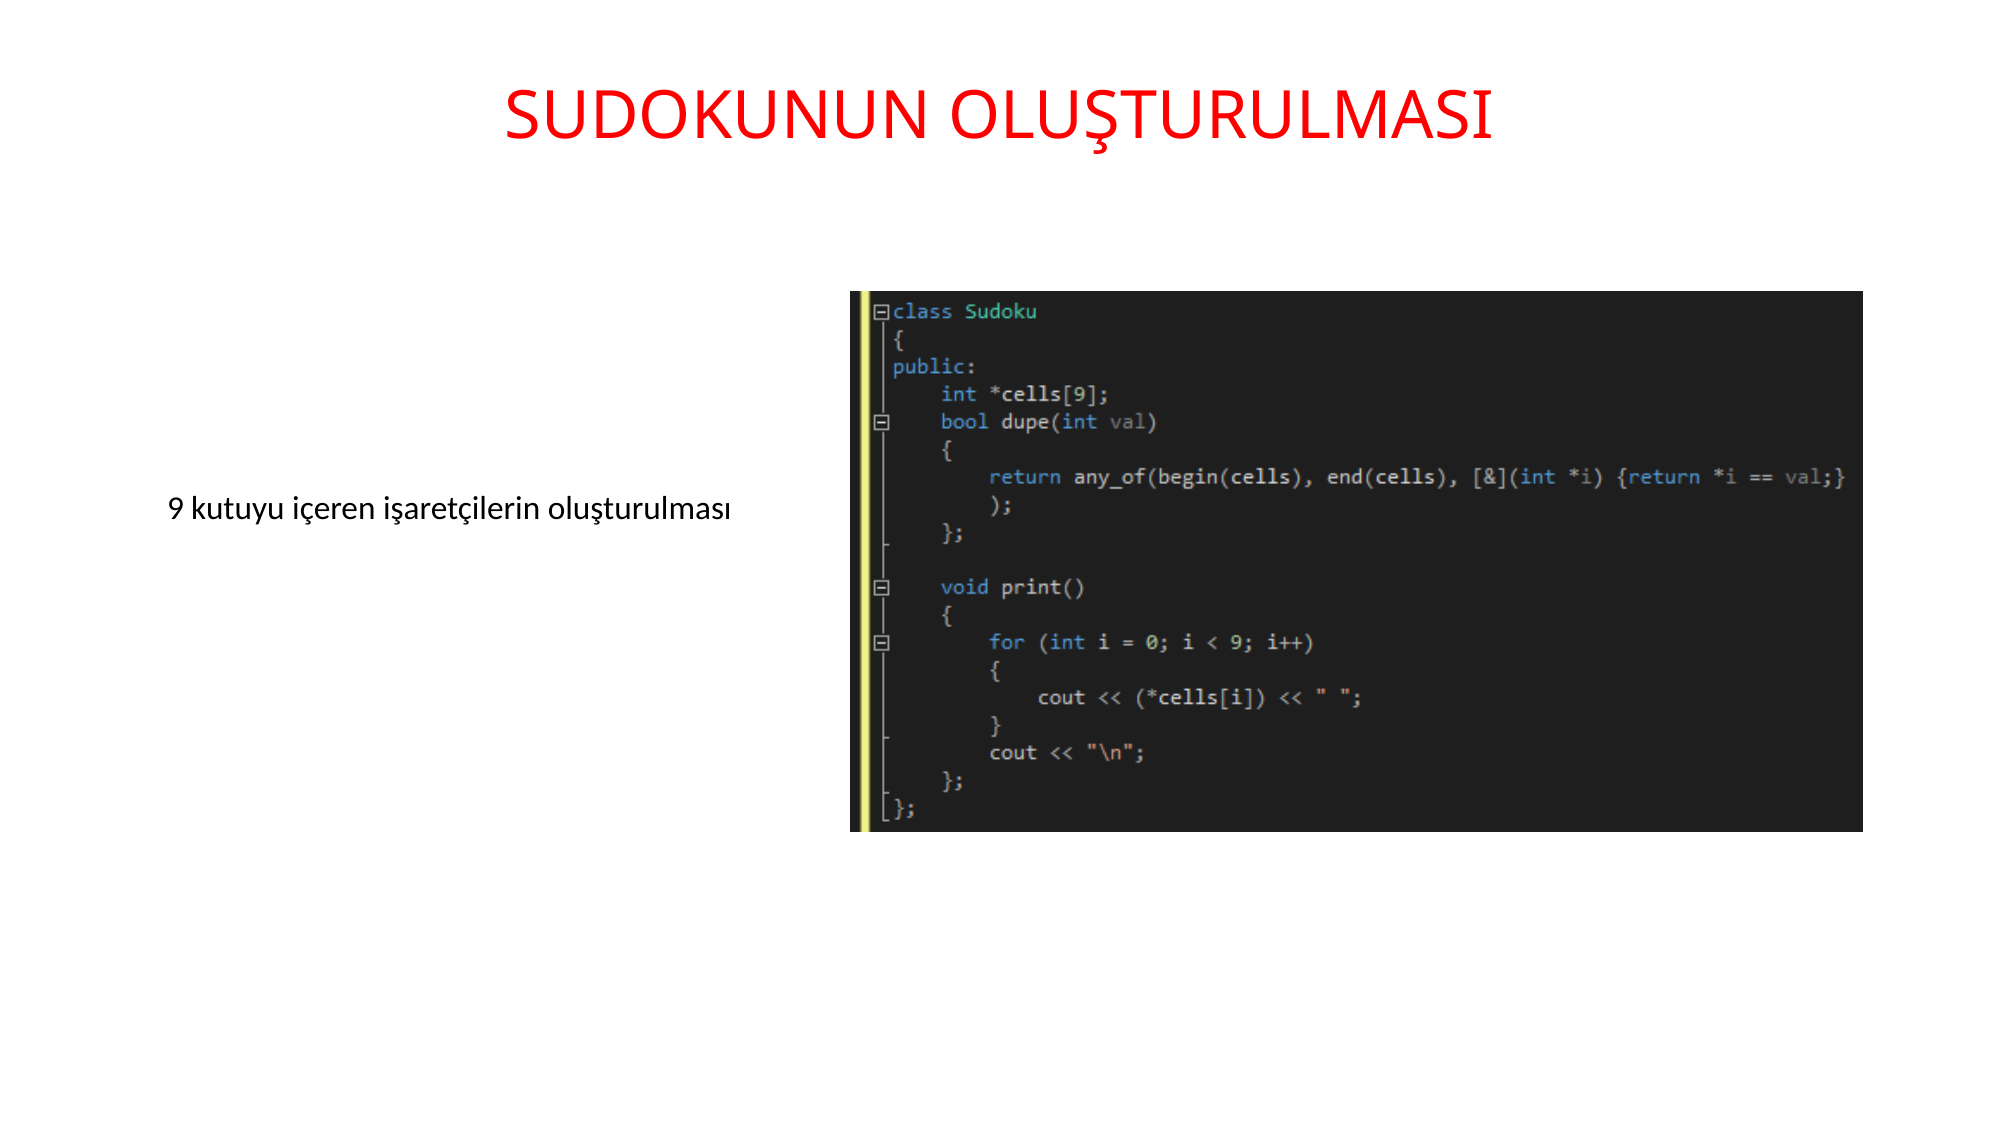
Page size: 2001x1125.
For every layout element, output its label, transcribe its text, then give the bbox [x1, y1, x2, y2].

list 9 kutuyu içeren işaretçilerin oluşturulması [127, 483, 773, 640]
title SUDOKUNUN OLUŞTURULMASI [0, 52, 2000, 161]
picture [850, 161, 1863, 962]
